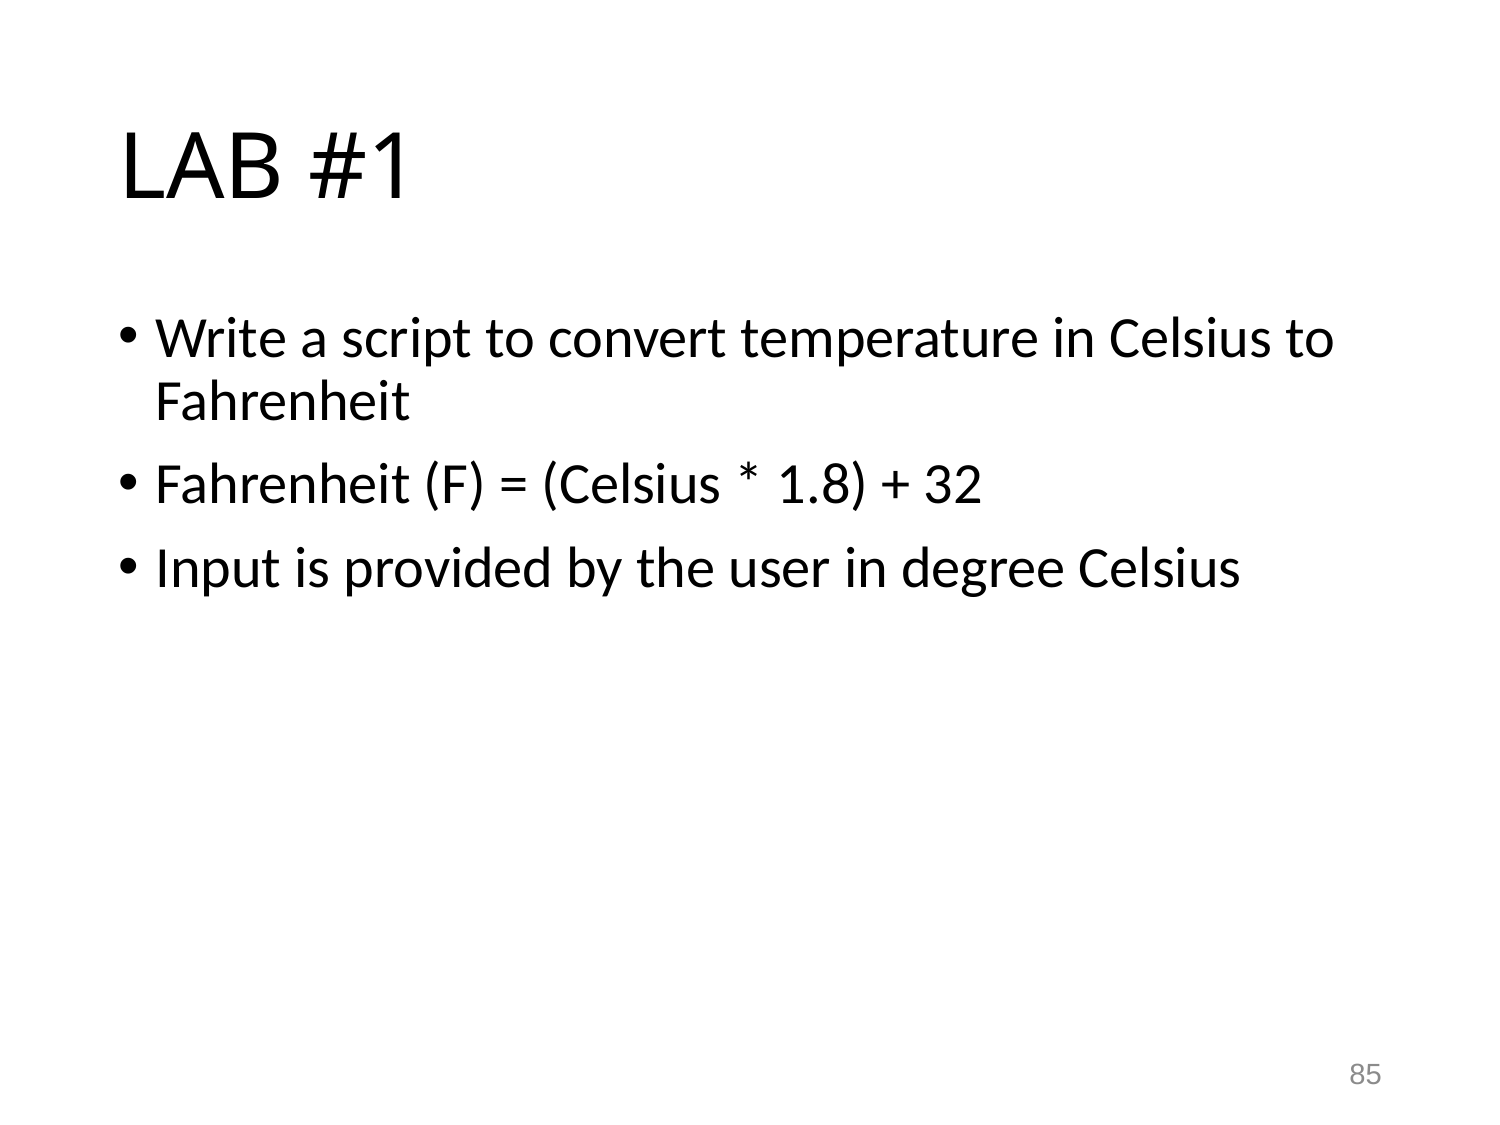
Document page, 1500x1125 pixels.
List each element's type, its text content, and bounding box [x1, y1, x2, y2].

slide_number 85 [1059, 1042, 1397, 1103]
list Write a script to convert temperature in Celsius to Fahrenheit Fahrenheit (F) = (Celsius * 1.8) + 32 Input is provided by the user in degree Celsius [103, 299, 1397, 1014]
title LAB #1 [103, 59, 1397, 278]
